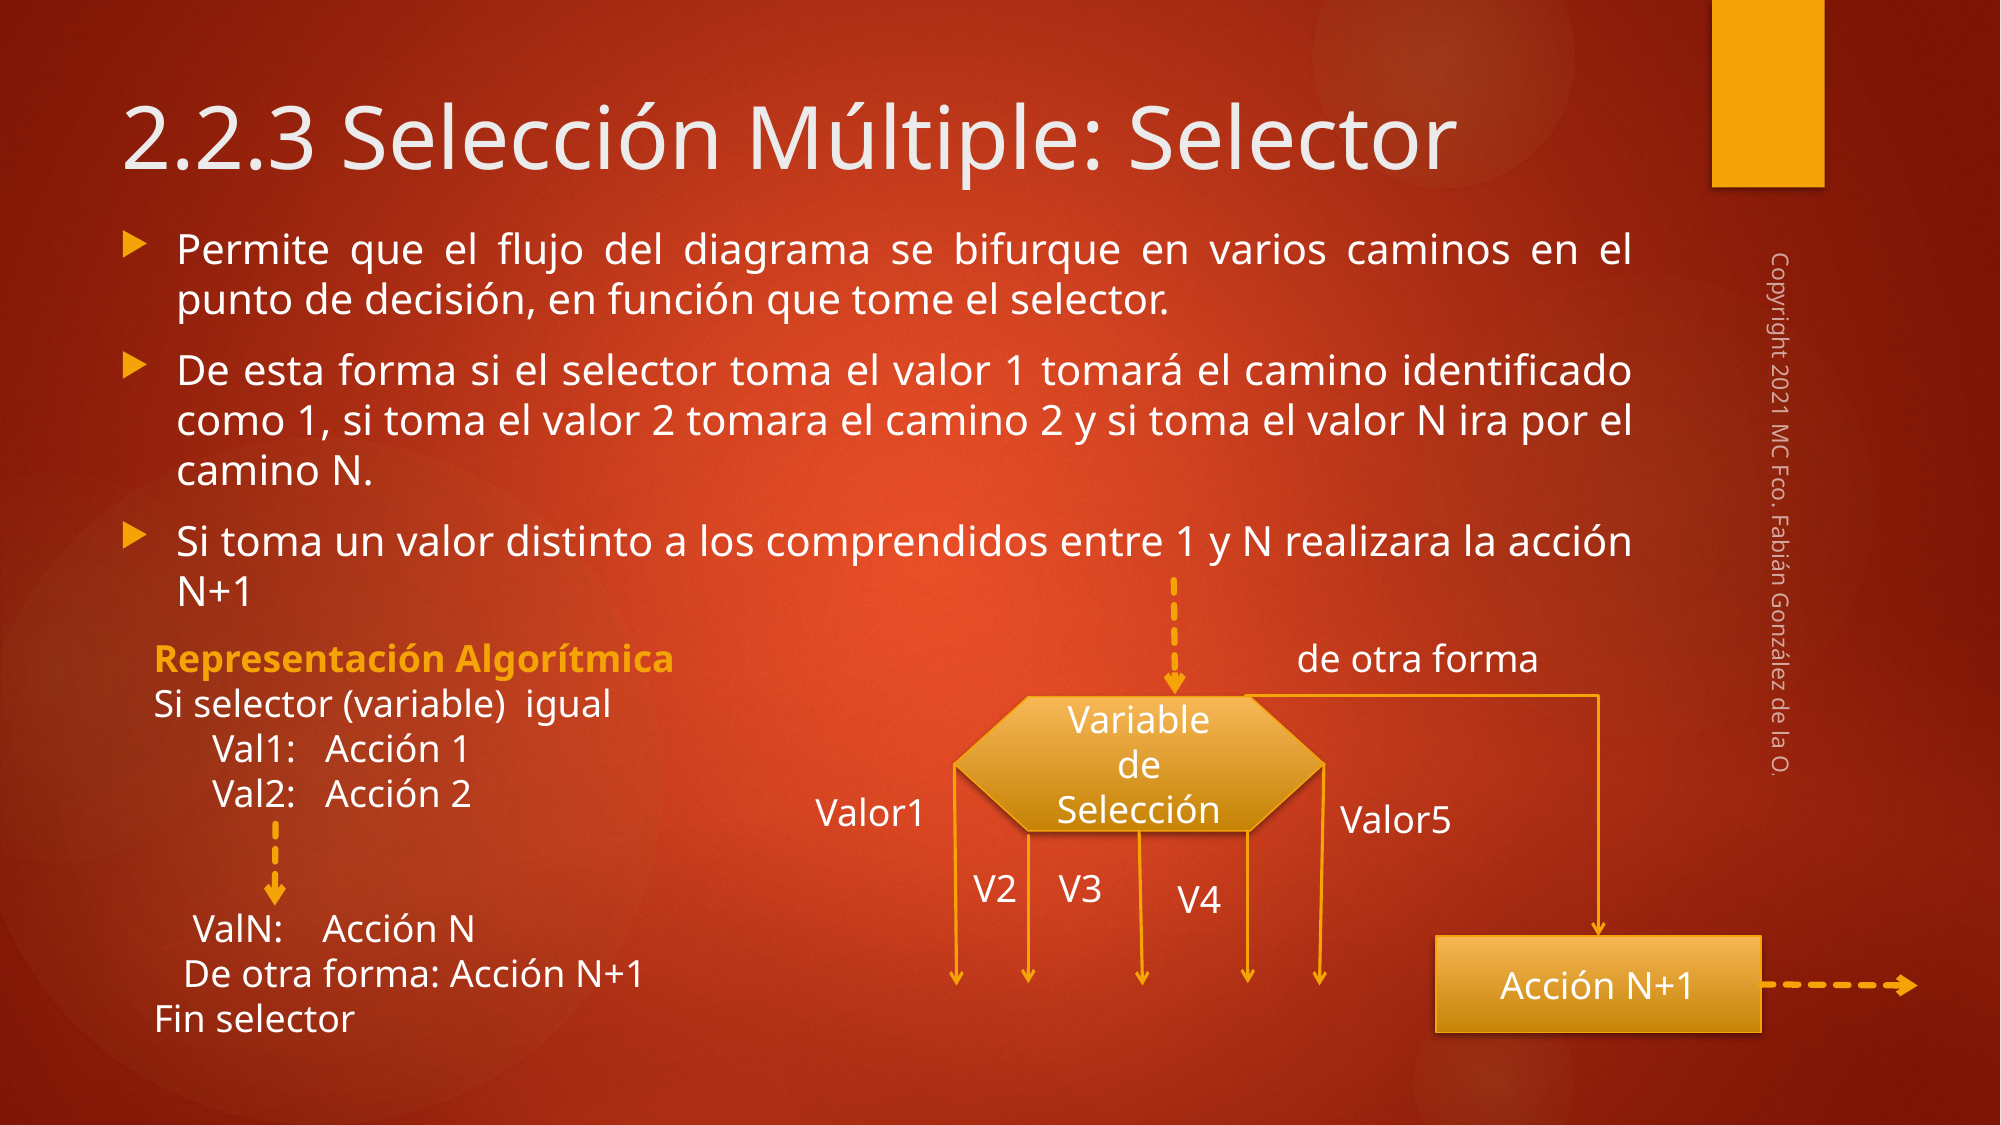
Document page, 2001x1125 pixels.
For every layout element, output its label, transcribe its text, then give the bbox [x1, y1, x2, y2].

list Permite que el flujo del diagrama se bifurque en varios caminos en el punto de decisión, en función que tome el selector. De esta forma si el selector toma el valor 1 tomará el camino identificado como 1, si toma el valor 2 tomara el camino 2 y si toma el valor N ira por el camino N. Si toma un valor distinto a los comprendidos entre 1 y N realizara la acción N+1 [104, 215, 1649, 650]
footer Copyright 2021 MC Fco. Fabián González de la O. [1760, 237, 1811, 578]
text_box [799, 579, 1918, 1033]
text_box Representación Algorítmica Si selector (variable) igual Val1: Acción 1 Val2: Acción 2 ValN: Acción N De otra forma: Acción N+1 Fin selector [138, 627, 749, 1047]
title 2.2.3 Selección Múltiple: Selector [106, 74, 1649, 204]
